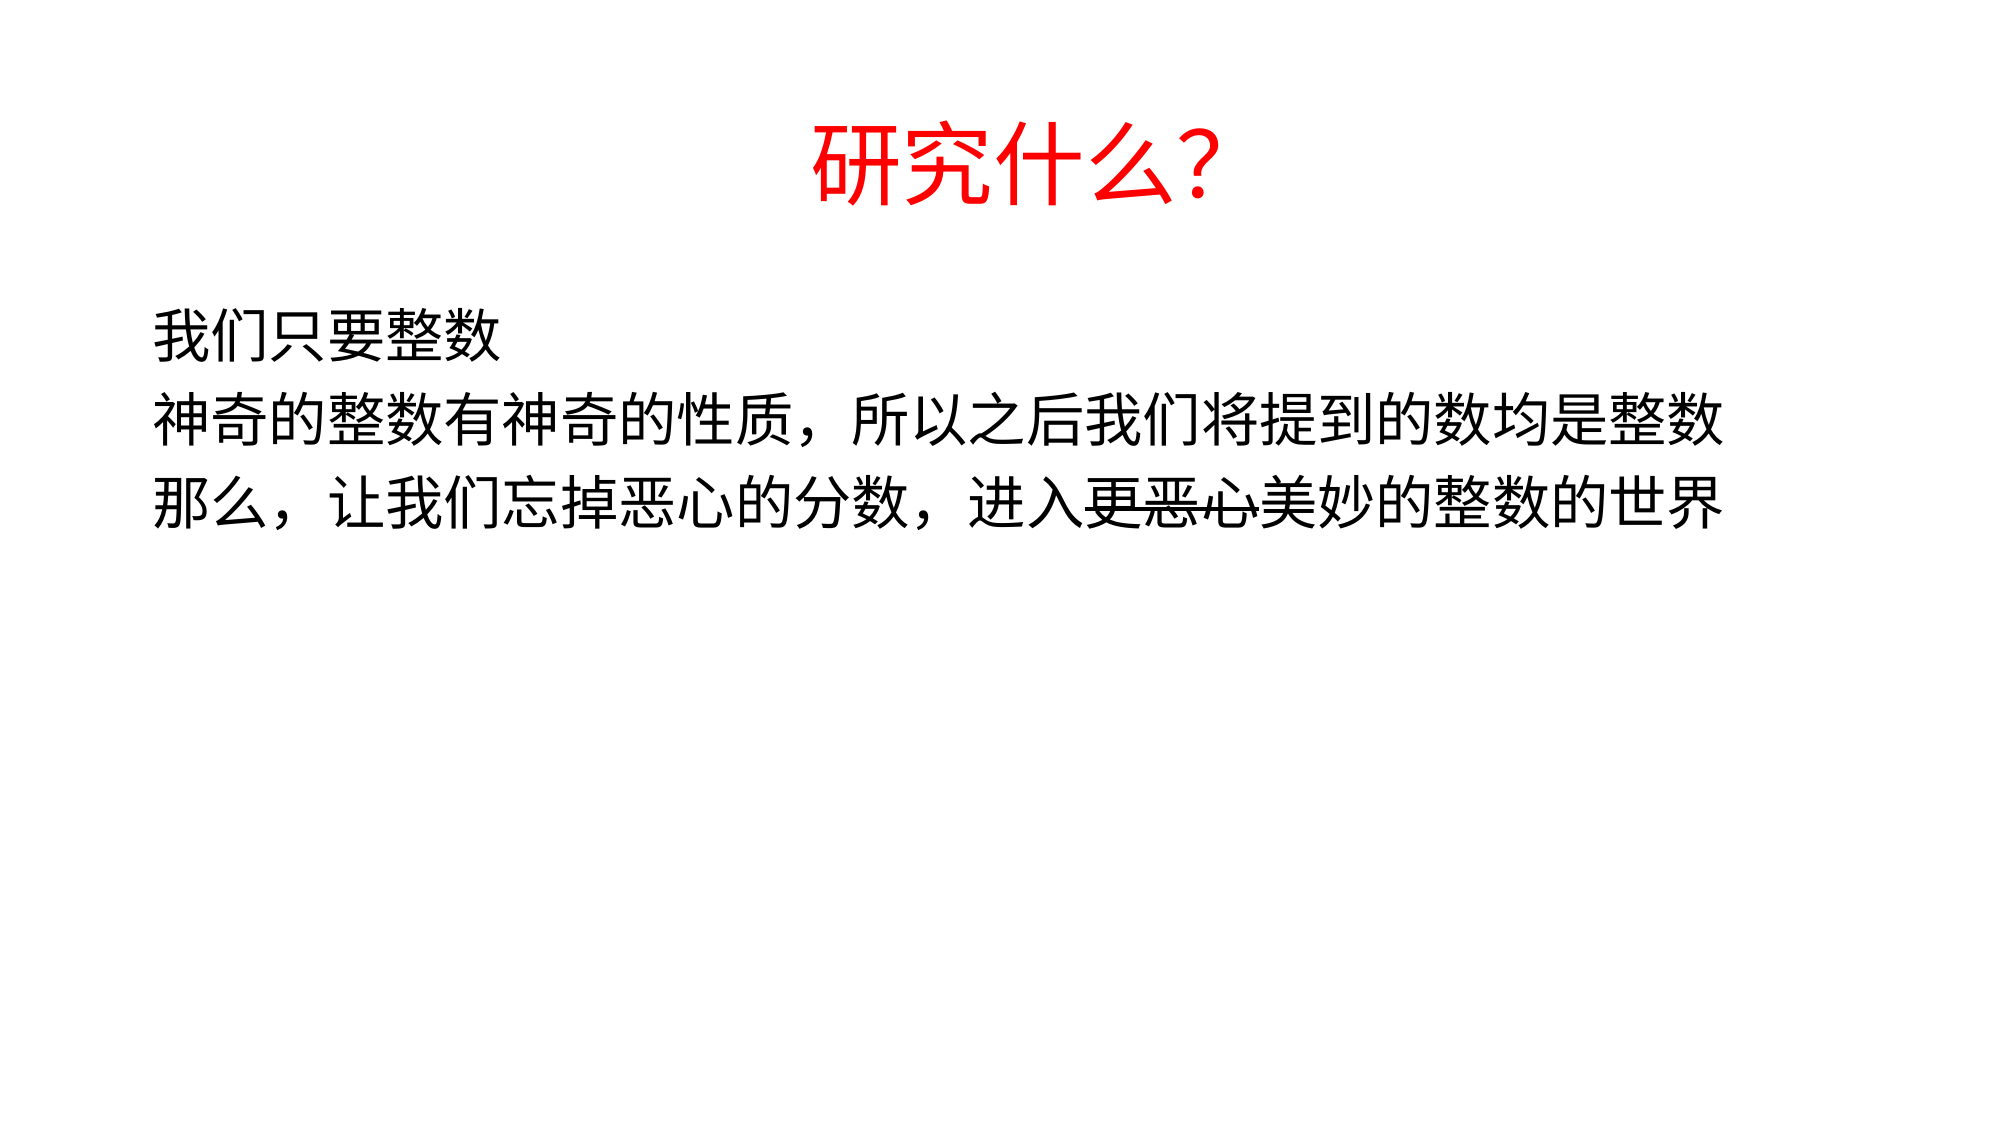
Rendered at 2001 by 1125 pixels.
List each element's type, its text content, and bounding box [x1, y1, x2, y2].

list 我们只要整数 神奇的整数有神奇的性质，所以之后我们将提到的数均是整数 那么，让我们忘掉恶心的分数，进入更恶心美妙的整数的世界 [137, 299, 1863, 1014]
title 研究什么？ [137, 59, 1863, 278]
